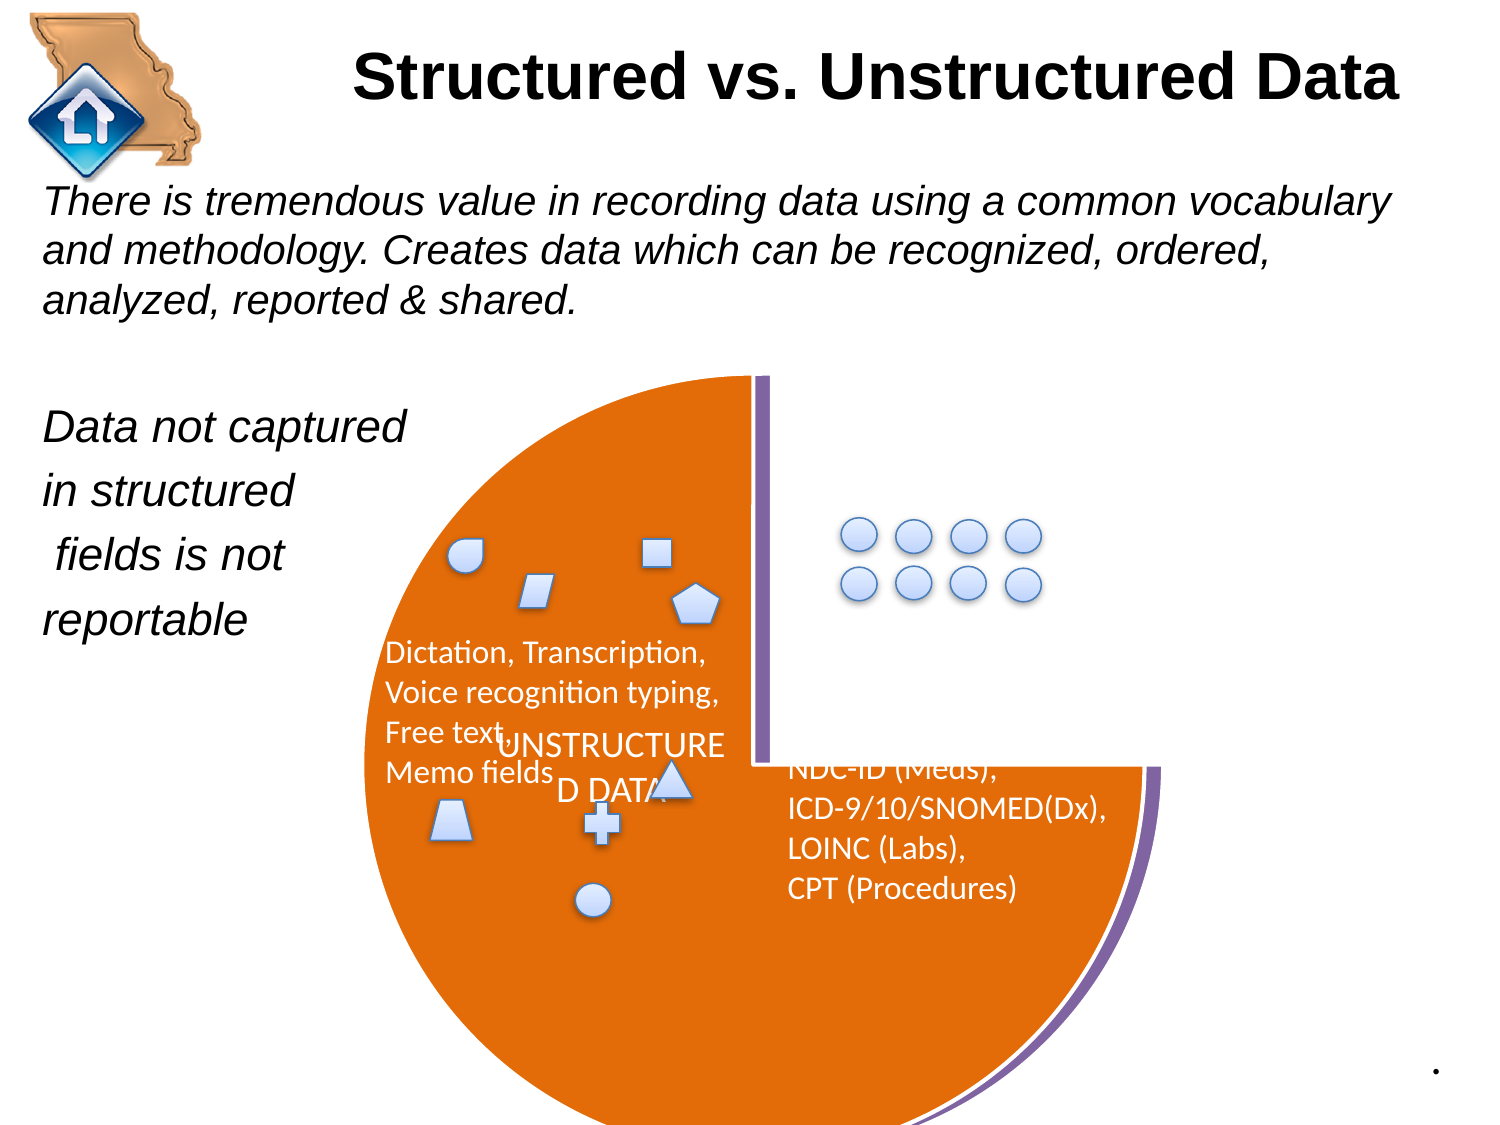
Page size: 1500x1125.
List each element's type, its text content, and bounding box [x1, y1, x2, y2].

picture [24, 0, 209, 183]
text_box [169, 224, 1337, 1125]
title Structured vs. Unstructured Data [337, 20, 1457, 125]
list There is tremendous value in recording data using a common vocabulary and methodology. Creates data which can be recognized, ordered, analyzed, reported & shared. Data not captured in structured fields is not reportable . [27, 149, 1458, 1038]
